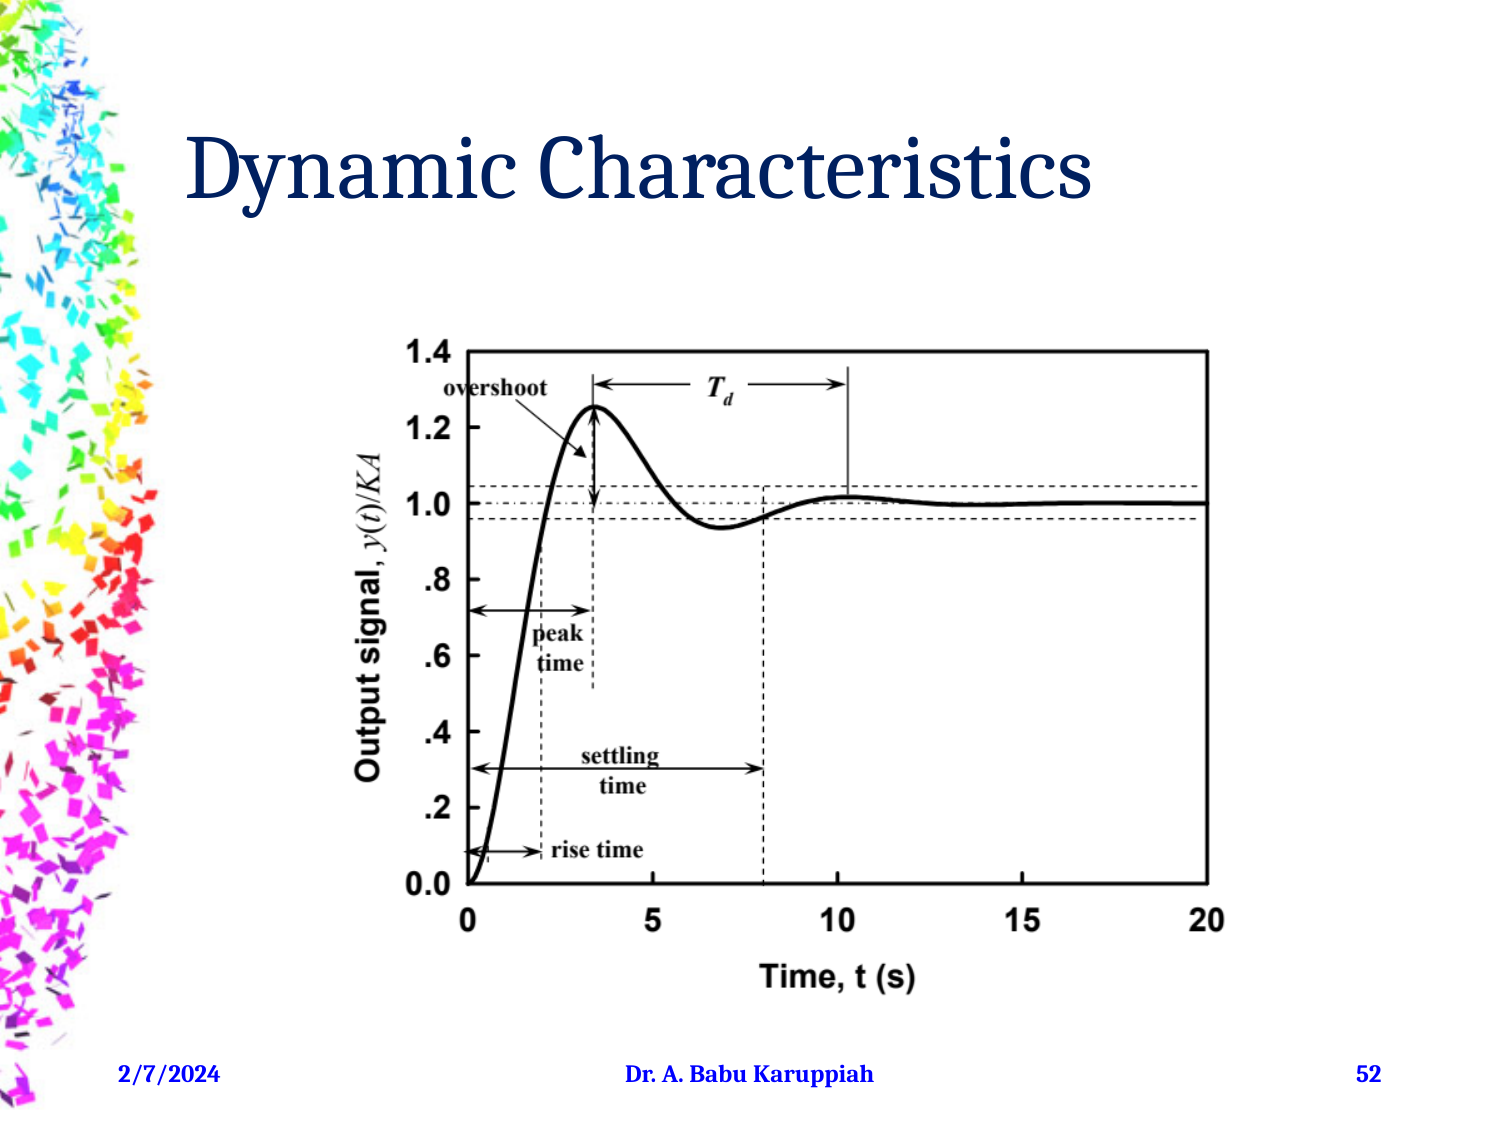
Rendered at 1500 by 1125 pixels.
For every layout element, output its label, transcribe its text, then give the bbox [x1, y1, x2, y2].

slide_number ‹#› [1059, 1042, 1397, 1103]
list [324, 309, 1243, 1004]
footer Dr. A. Babu Karuppiah [496, 1042, 1004, 1103]
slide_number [103, 1042, 441, 1103]
title Dynamic Characteristics [169, 59, 1397, 278]
